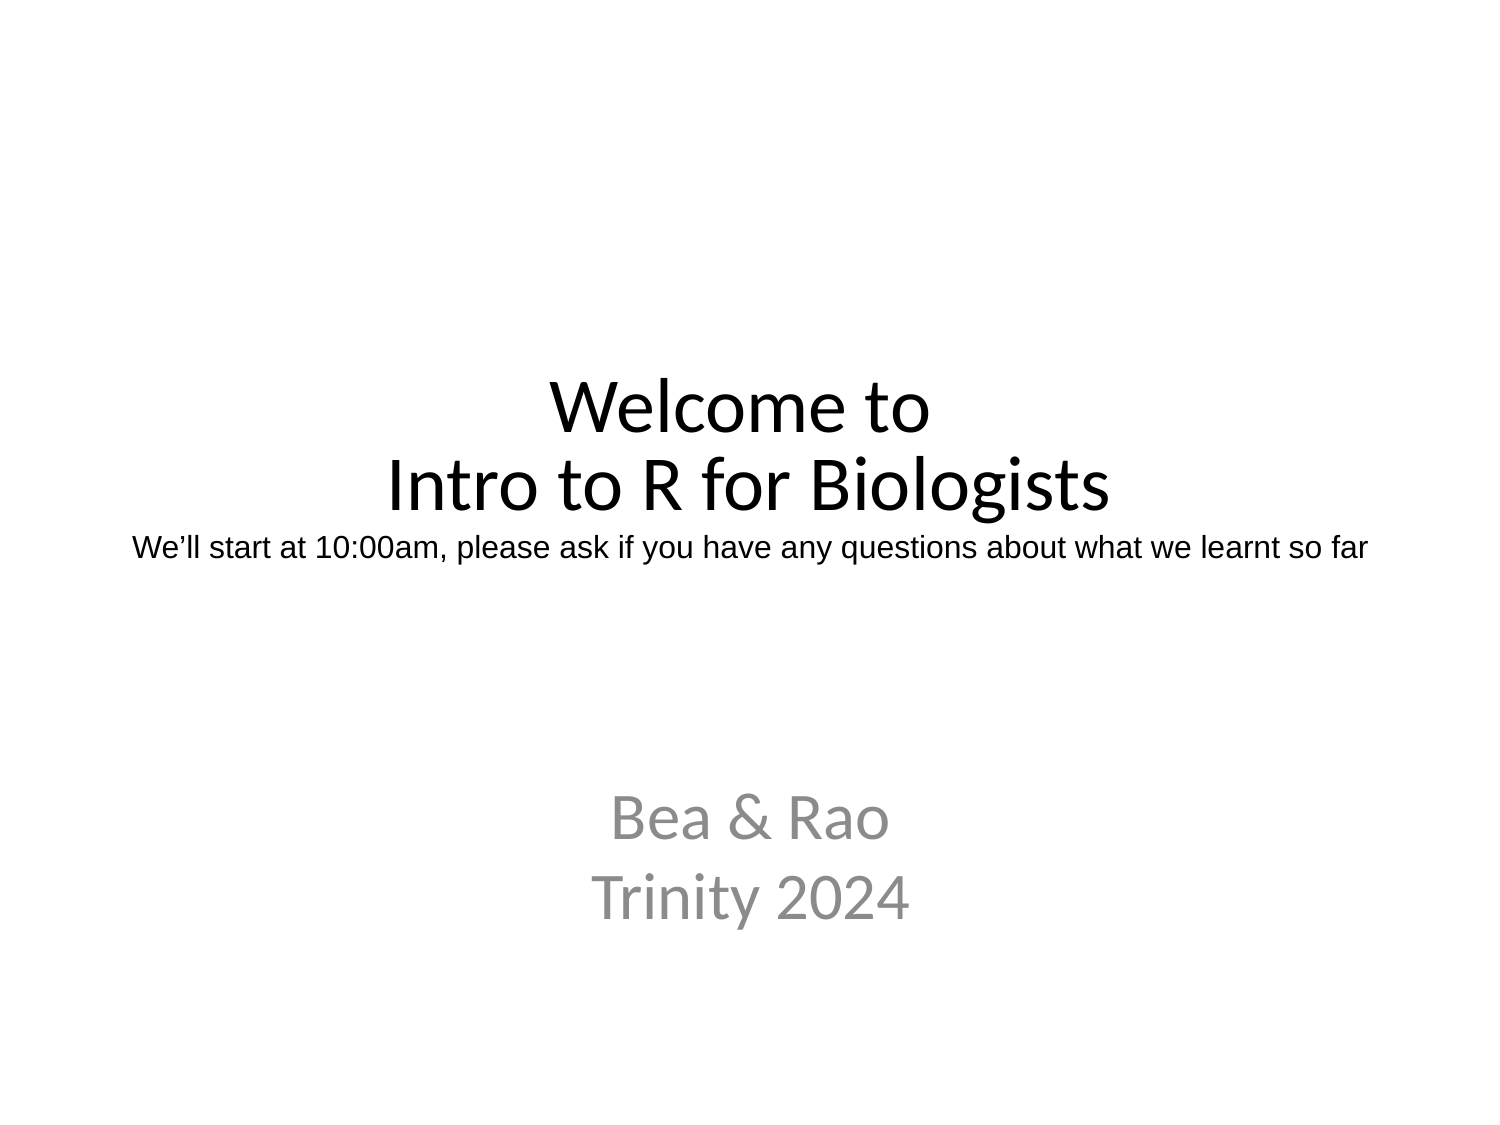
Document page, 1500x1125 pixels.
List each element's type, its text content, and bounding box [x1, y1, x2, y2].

text_box Bea & Rao Trinity 2024 [226, 781, 1276, 1070]
text_box Welcome to Intro to R for Biologists We’ll start at 10:00am, please ask if you have any questions about what we learnt so far [112, 349, 1388, 591]
